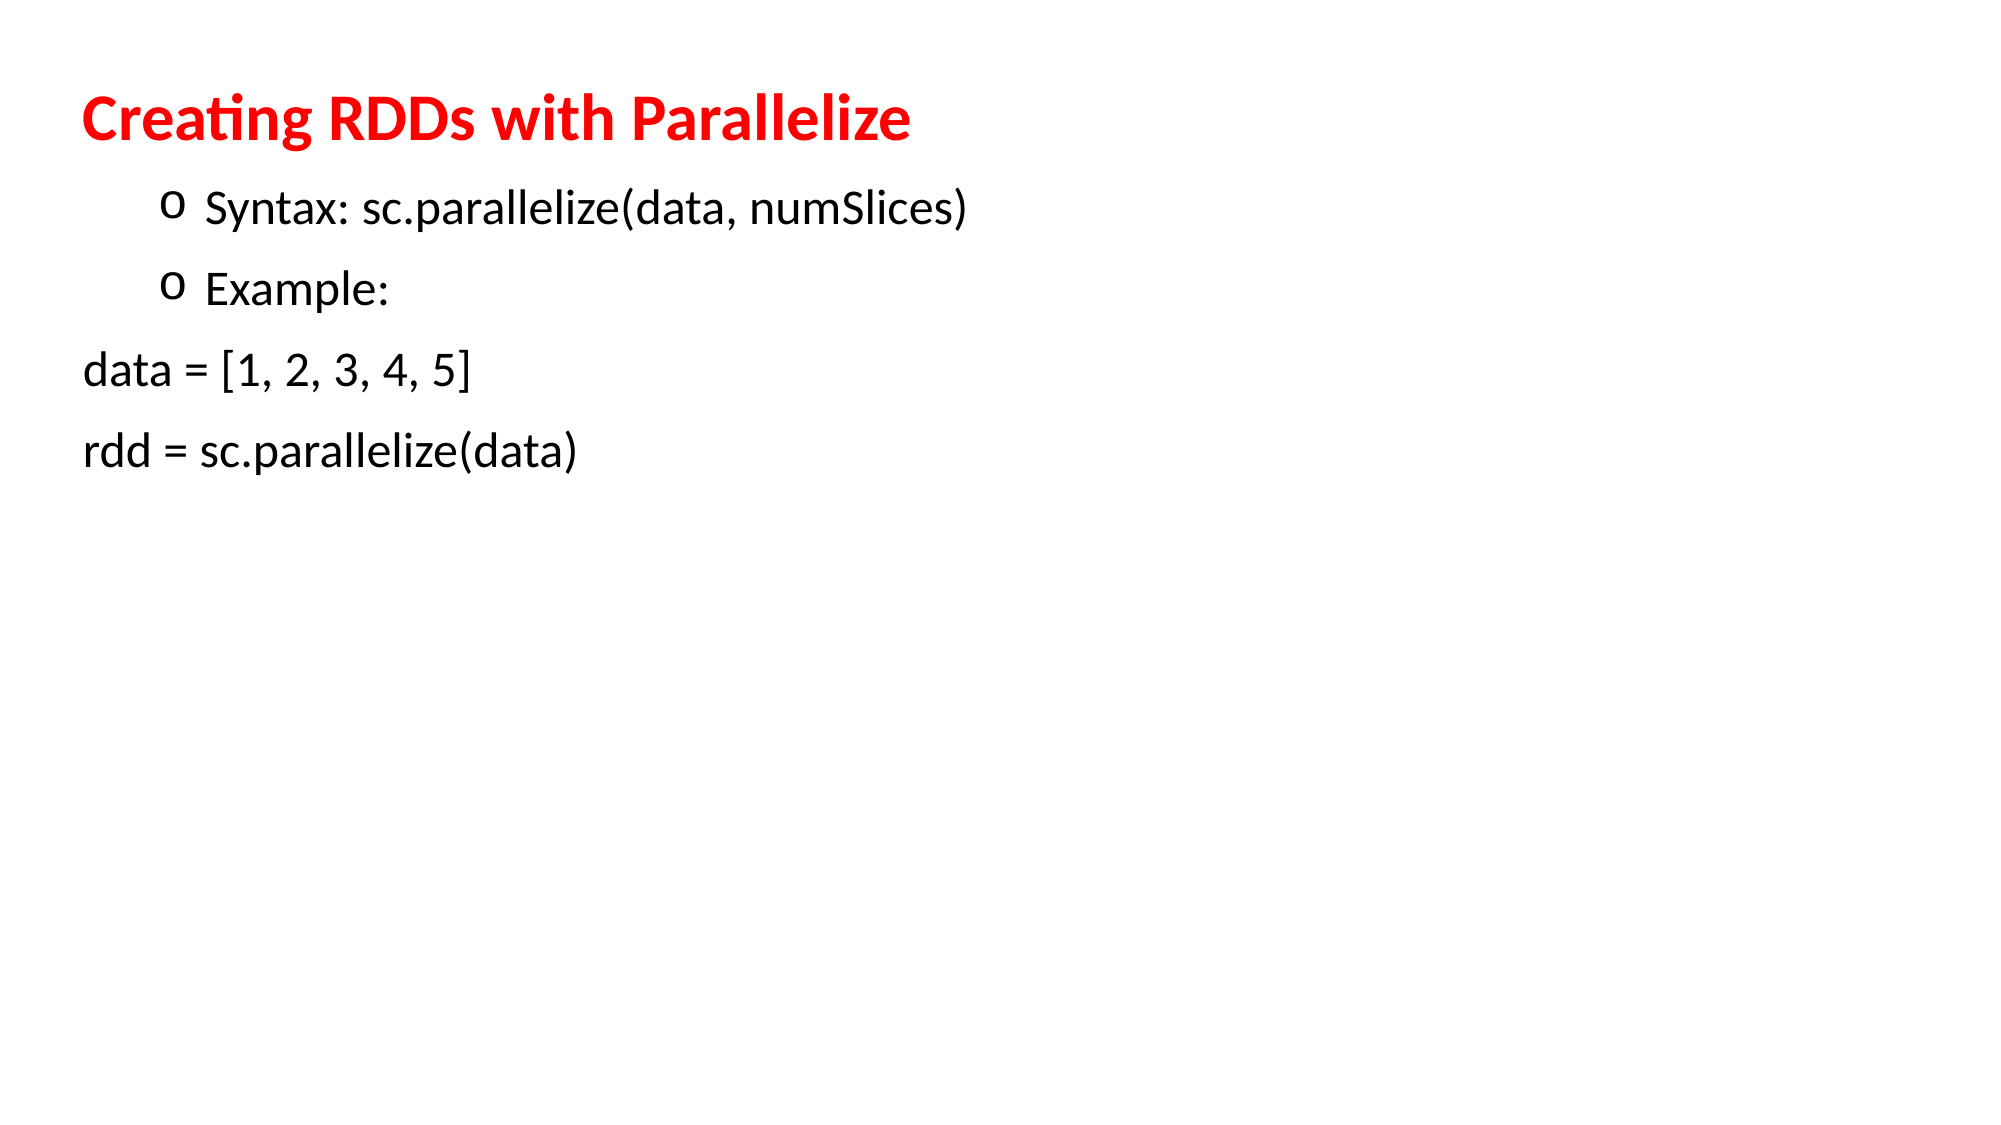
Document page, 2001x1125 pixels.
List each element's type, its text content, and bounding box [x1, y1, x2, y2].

text_box Creating RDDs with Parallelize Syntax: sc.parallelize(data, numSlices) Example: data = [1, 2, 3, 4, 5] rdd = sc.parallelize(data) [68, 61, 1943, 485]
